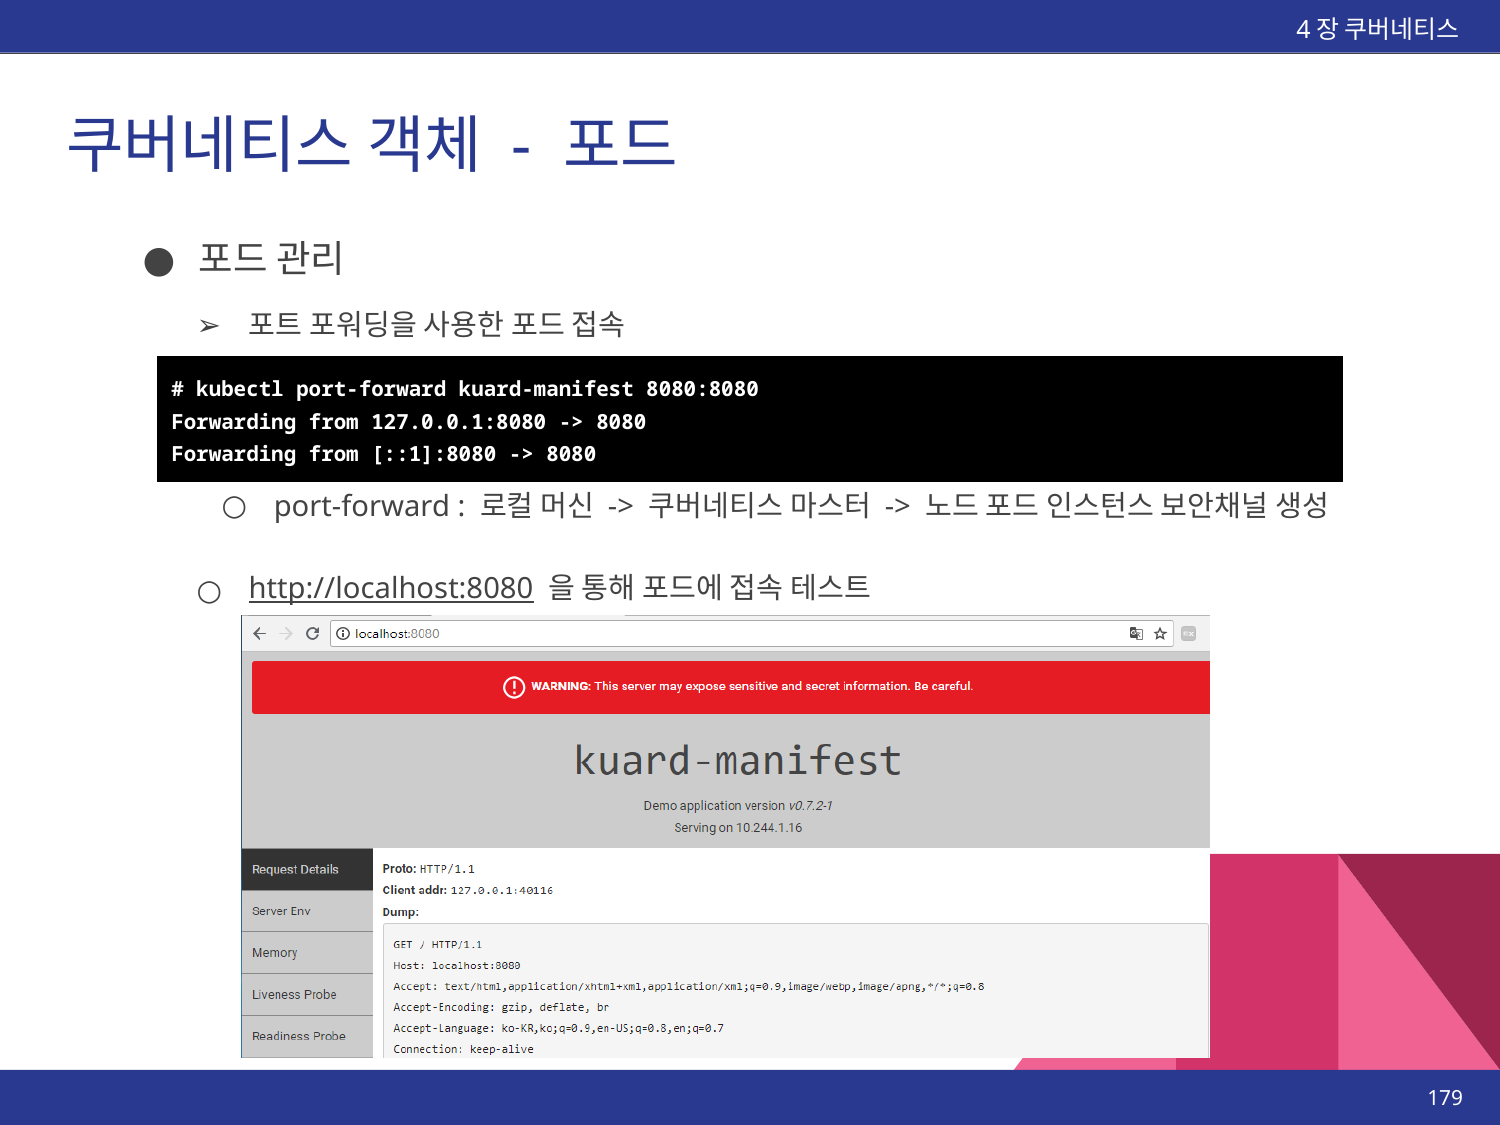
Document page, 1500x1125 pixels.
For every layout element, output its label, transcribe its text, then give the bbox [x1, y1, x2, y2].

title 쿠버네티스 객체 - 포드 [51, 89, 1449, 189]
list 포드 관리 [108, 213, 1417, 281]
list 포트 포워딩을 사용한 포드 접속 [83, 285, 1392, 354]
picture [240, 615, 1210, 1059]
table_header # kubectl port-forward kuard-manifest 8080:8080 Forwarding from 127.0.0.1:8080 -> 8080 Forwarding from [::1]:8080 -> 8080 [157, 356, 1343, 472]
list http://localhost:8080 을 통해 포드에 접속 테스트 [83, 548, 1392, 616]
slide_number ‹#› [1387, 1071, 1478, 1125]
title 4장 쿠버네티스 [911, 0, 1475, 52]
list port-forward : 로컬 머신 -> 쿠버네티스 마스터 -> 노드 포드 인스턴스 보안채널 생성 [108, 472, 1417, 537]
